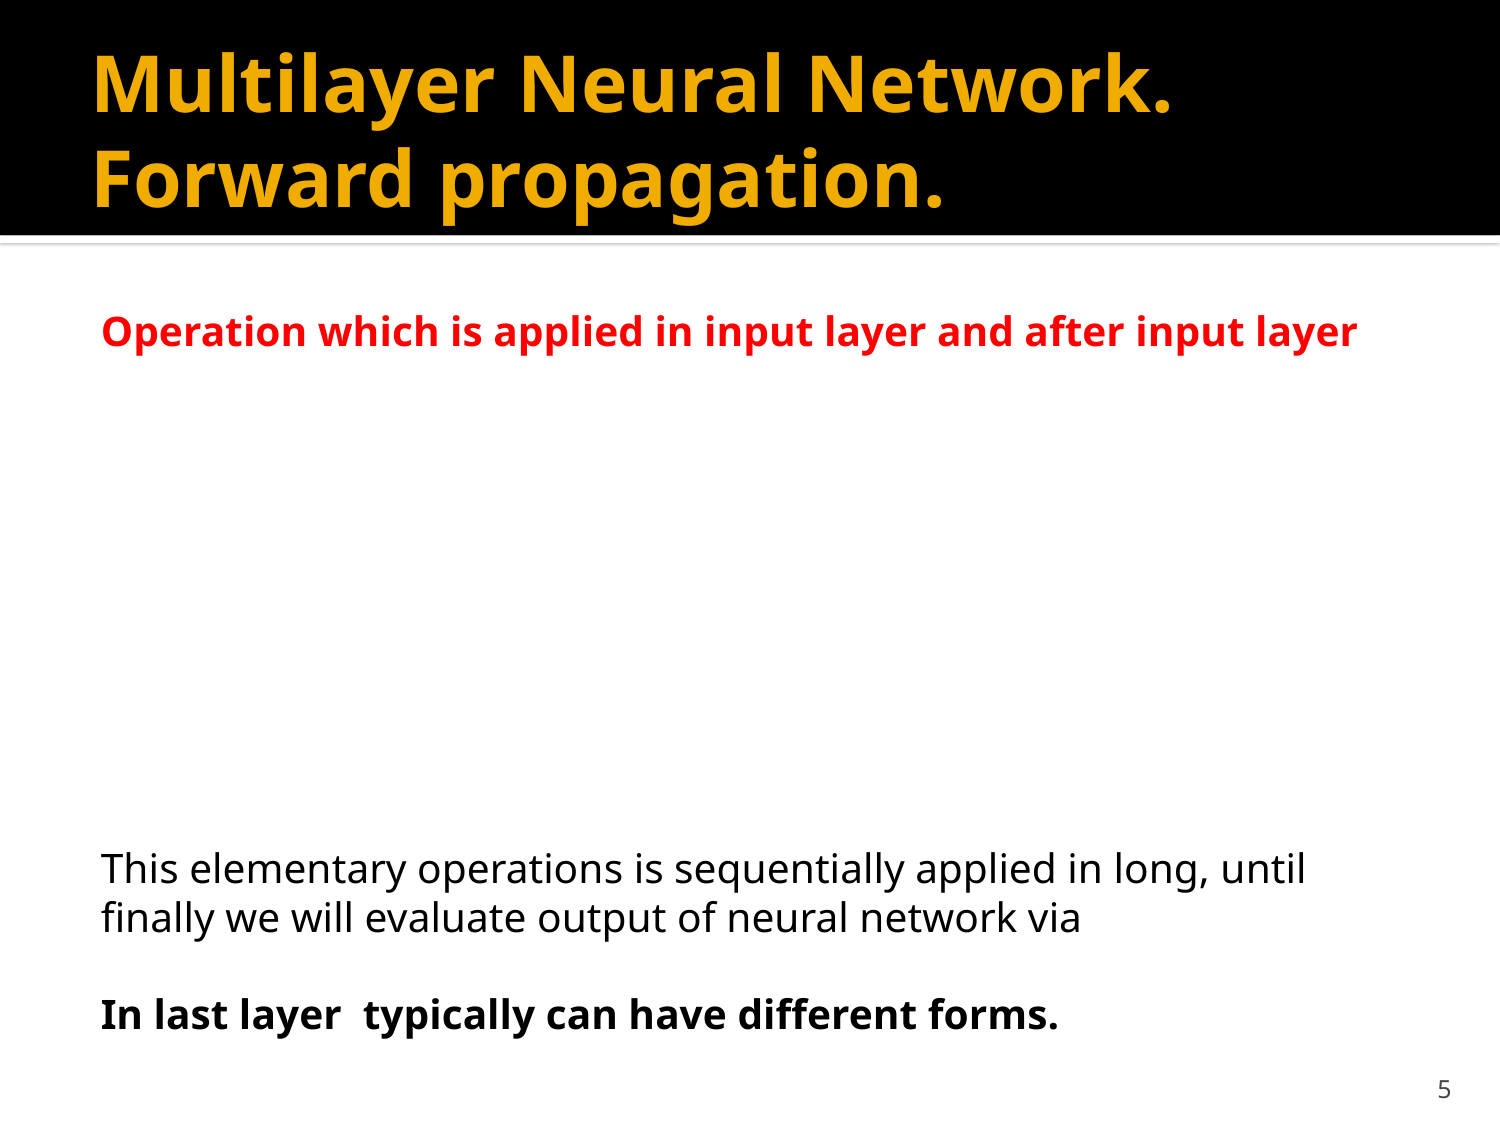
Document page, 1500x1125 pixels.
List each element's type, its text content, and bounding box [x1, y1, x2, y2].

title Multilayer Neural Network. Forward propagation. [75, 25, 1425, 231]
slide_number 5 [1345, 1062, 1467, 1108]
